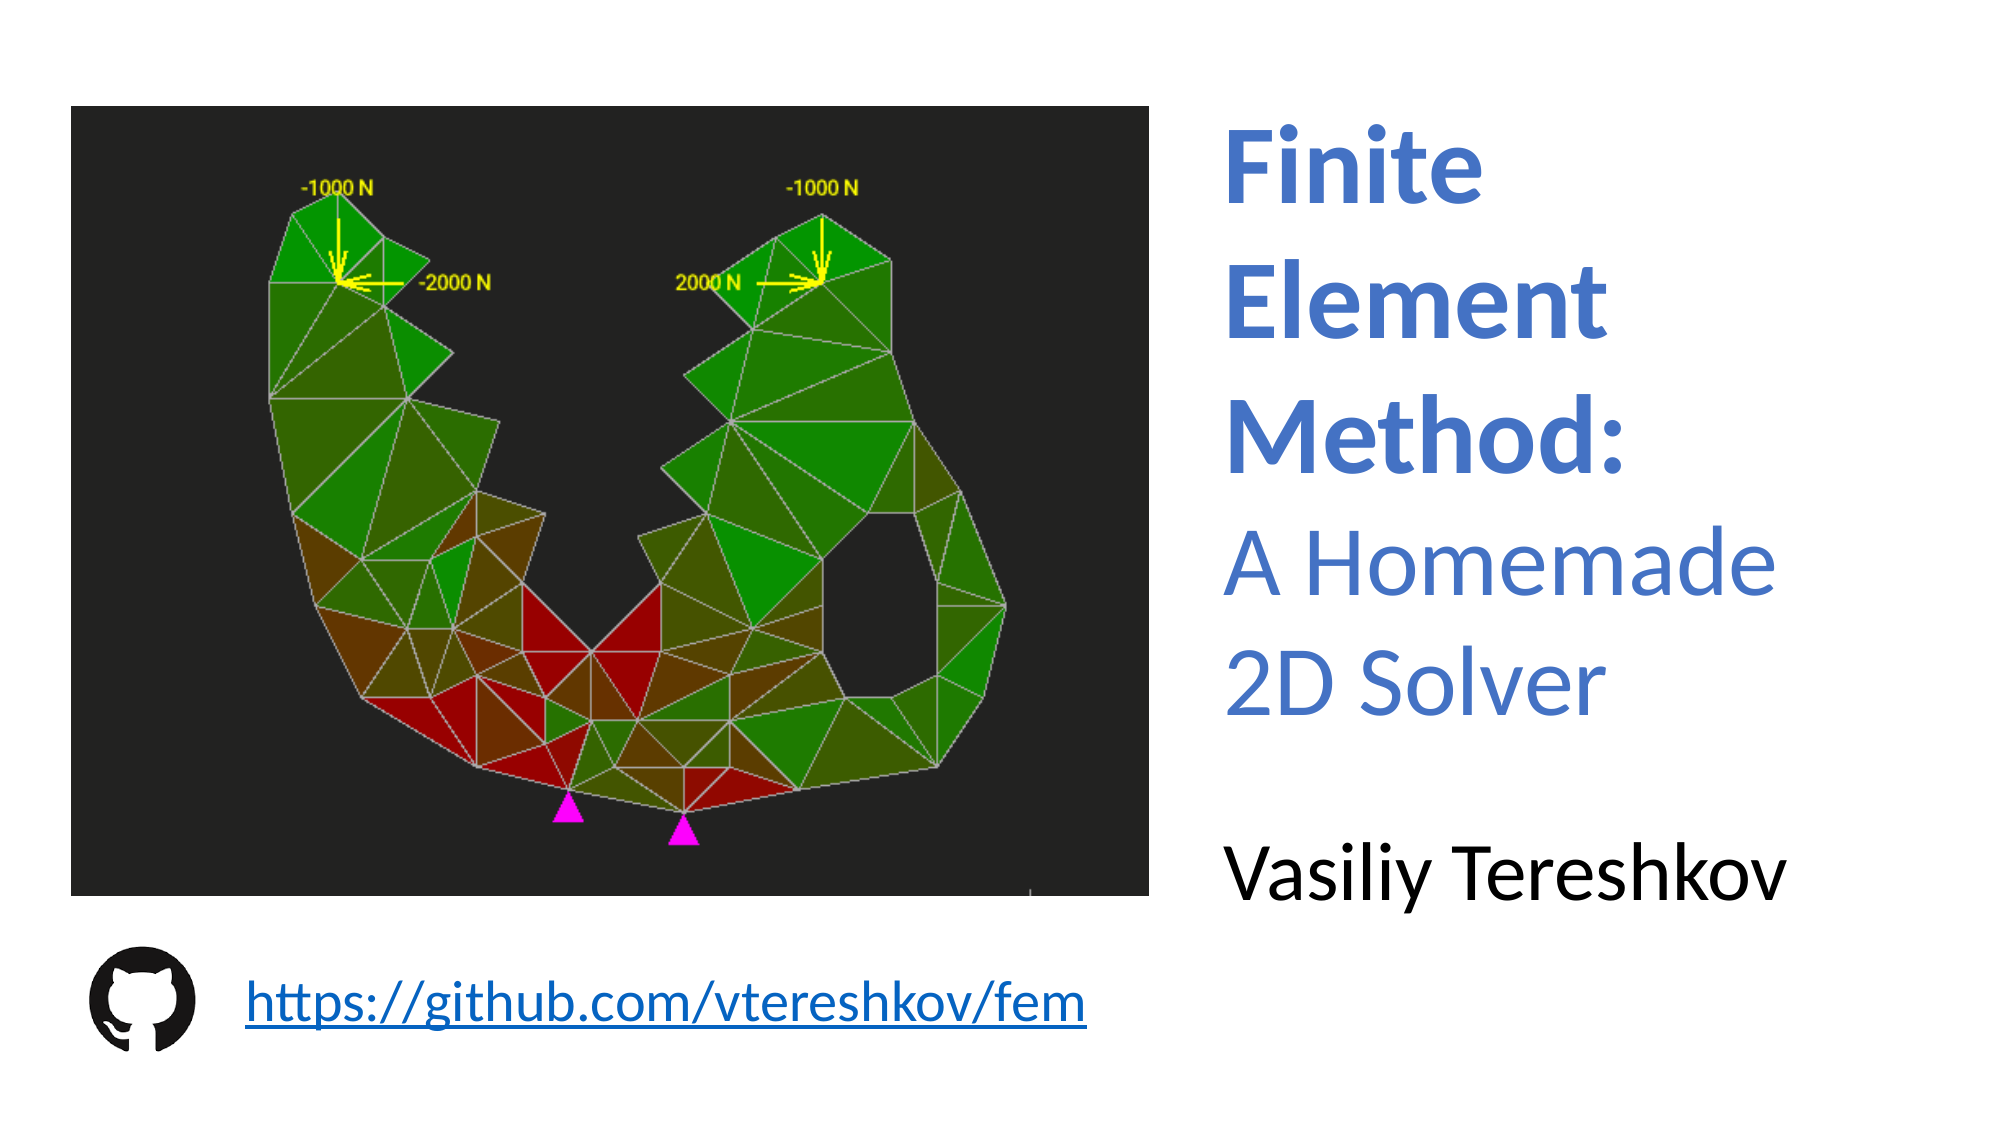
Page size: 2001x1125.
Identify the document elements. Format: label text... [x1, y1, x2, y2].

picture [71, 106, 1149, 896]
text_box https://github.com/vtereshkov/fem [230, 955, 1398, 1040]
text_box Vasiliy Tereshkov [1208, 809, 1927, 924]
picture [71, 931, 213, 1065]
text_box Finite Element Method: A Homemade 2D Solver [1209, 83, 1876, 744]
